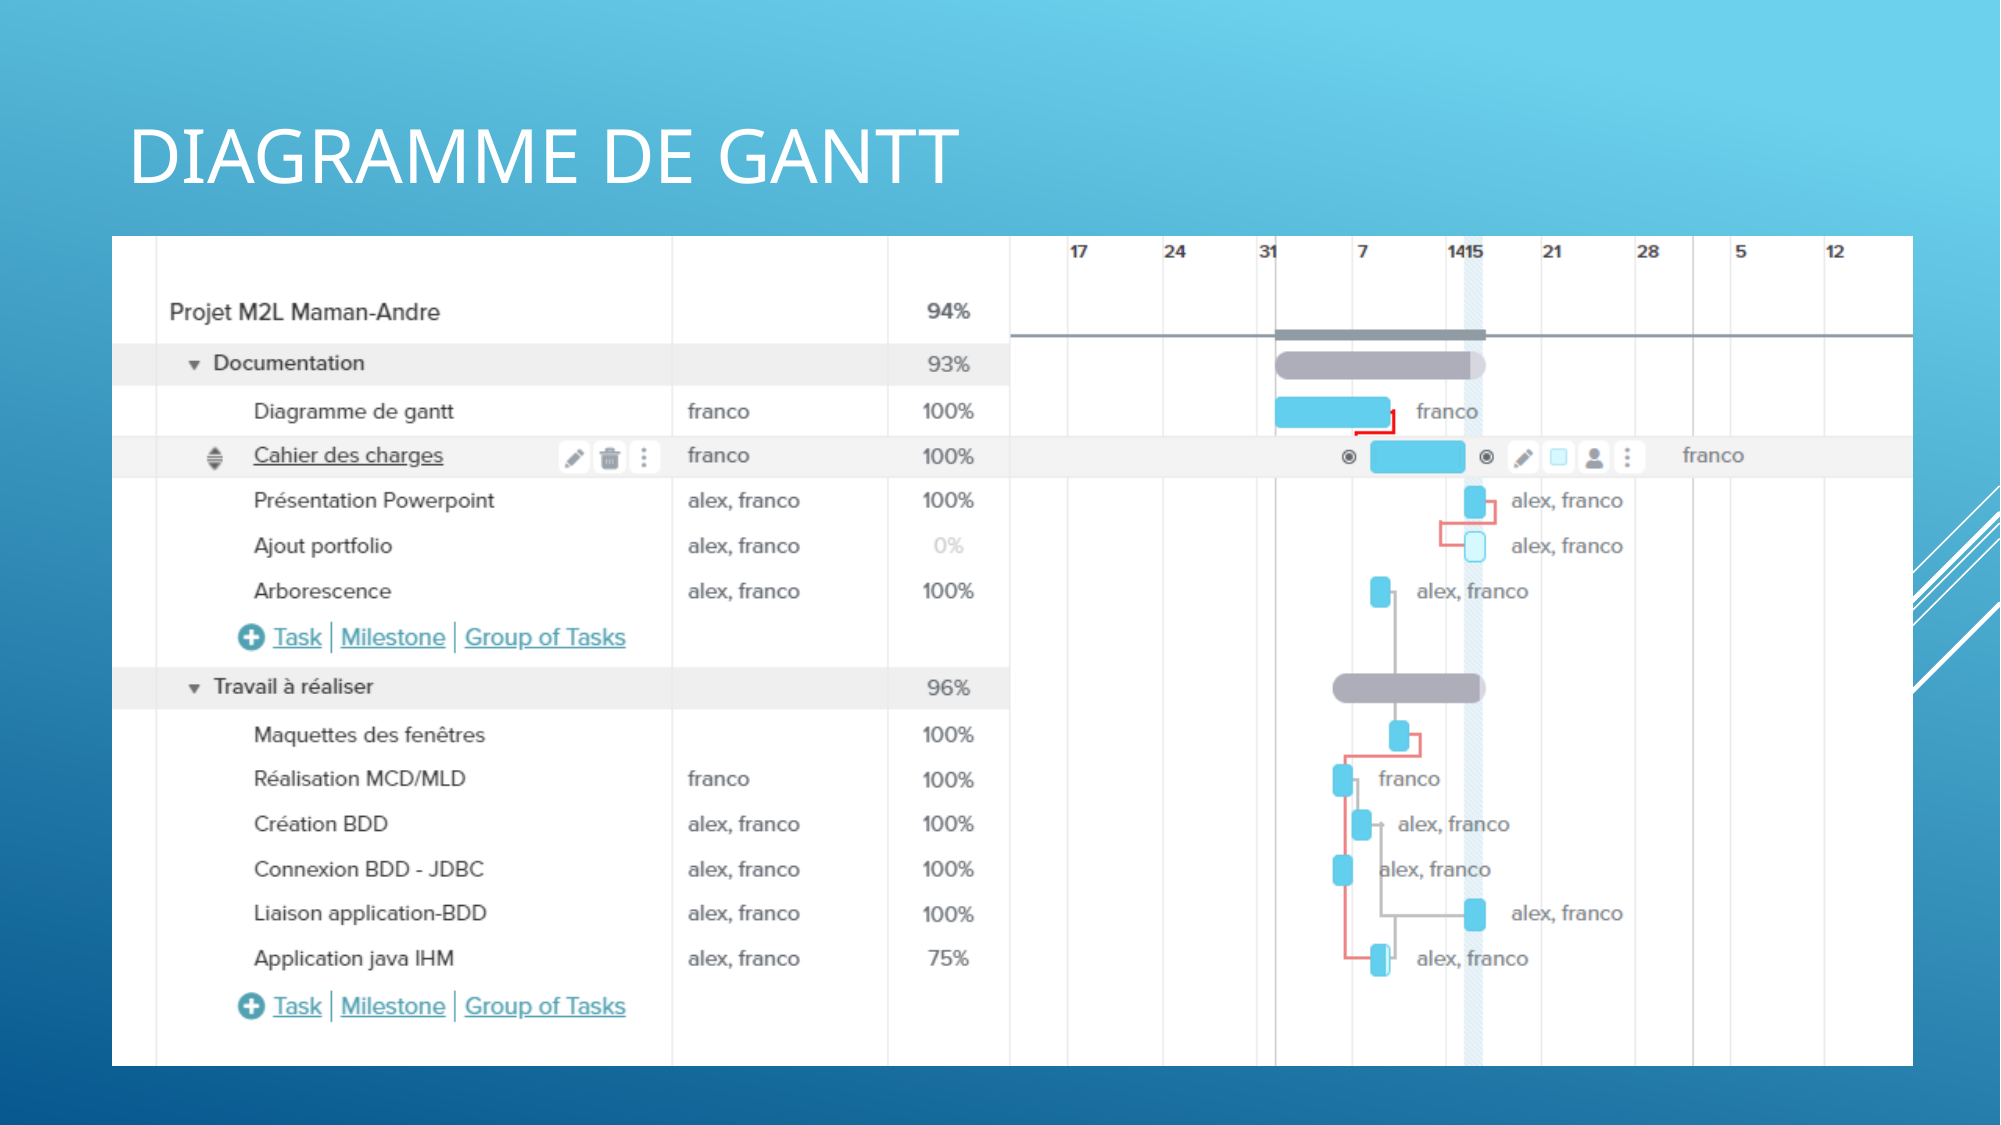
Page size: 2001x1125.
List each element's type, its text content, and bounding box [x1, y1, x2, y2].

title Diagramme de gantt [112, 29, 1513, 235]
picture [111, 235, 1913, 1066]
